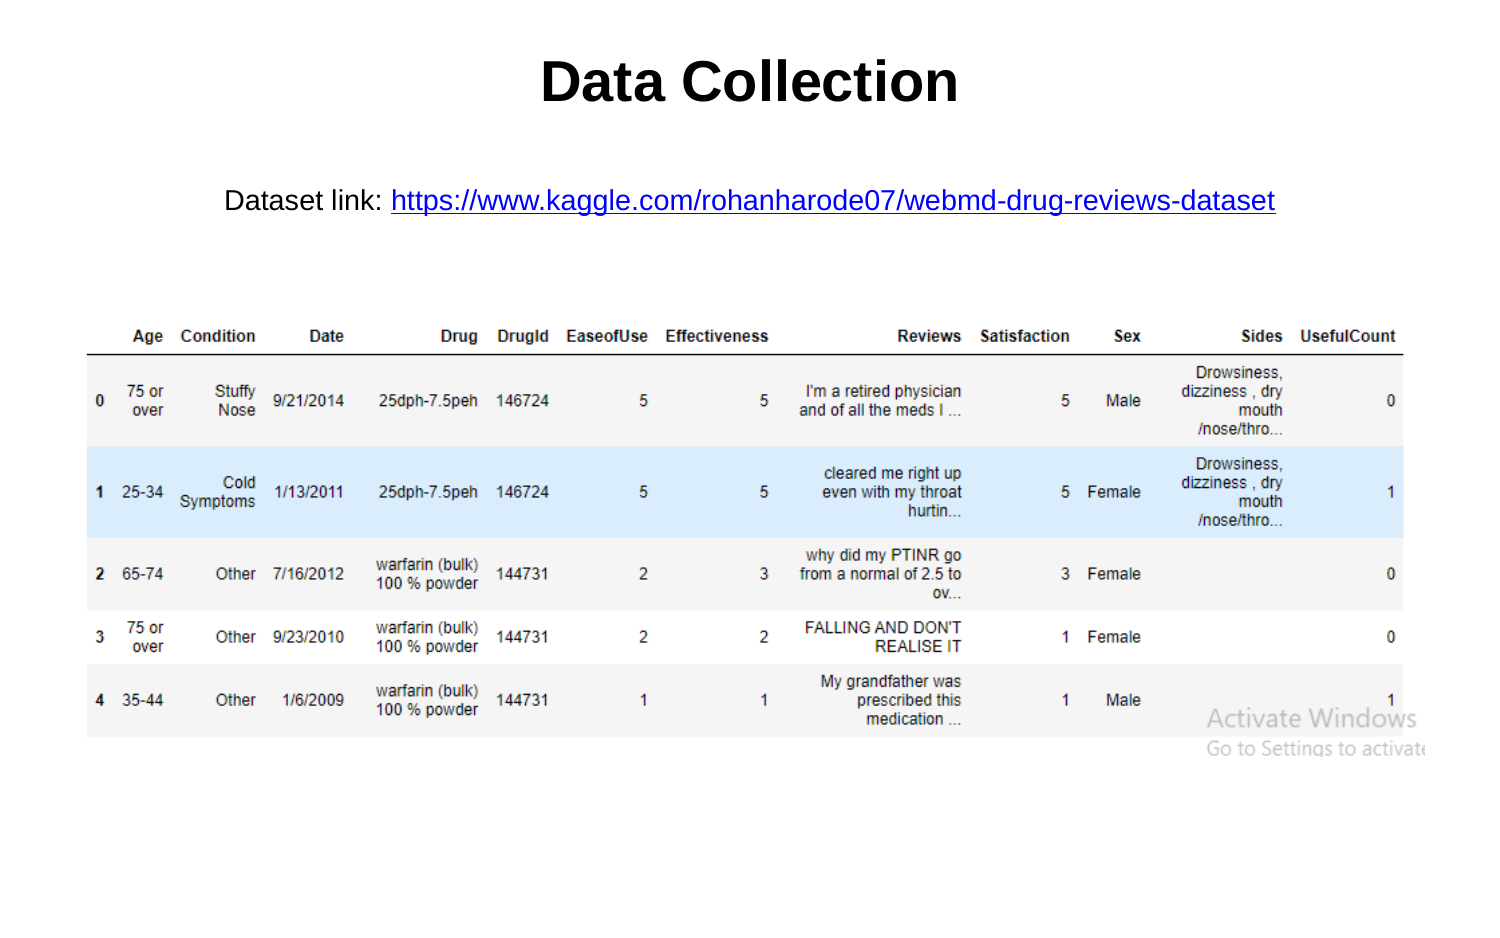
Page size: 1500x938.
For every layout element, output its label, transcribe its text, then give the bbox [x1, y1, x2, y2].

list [74, 299, 1426, 757]
title Data Collection Dataset link: https://www.kaggle.com/rohanharode07/webmd-drug-reviews-dataset [75, 35, 1425, 299]
